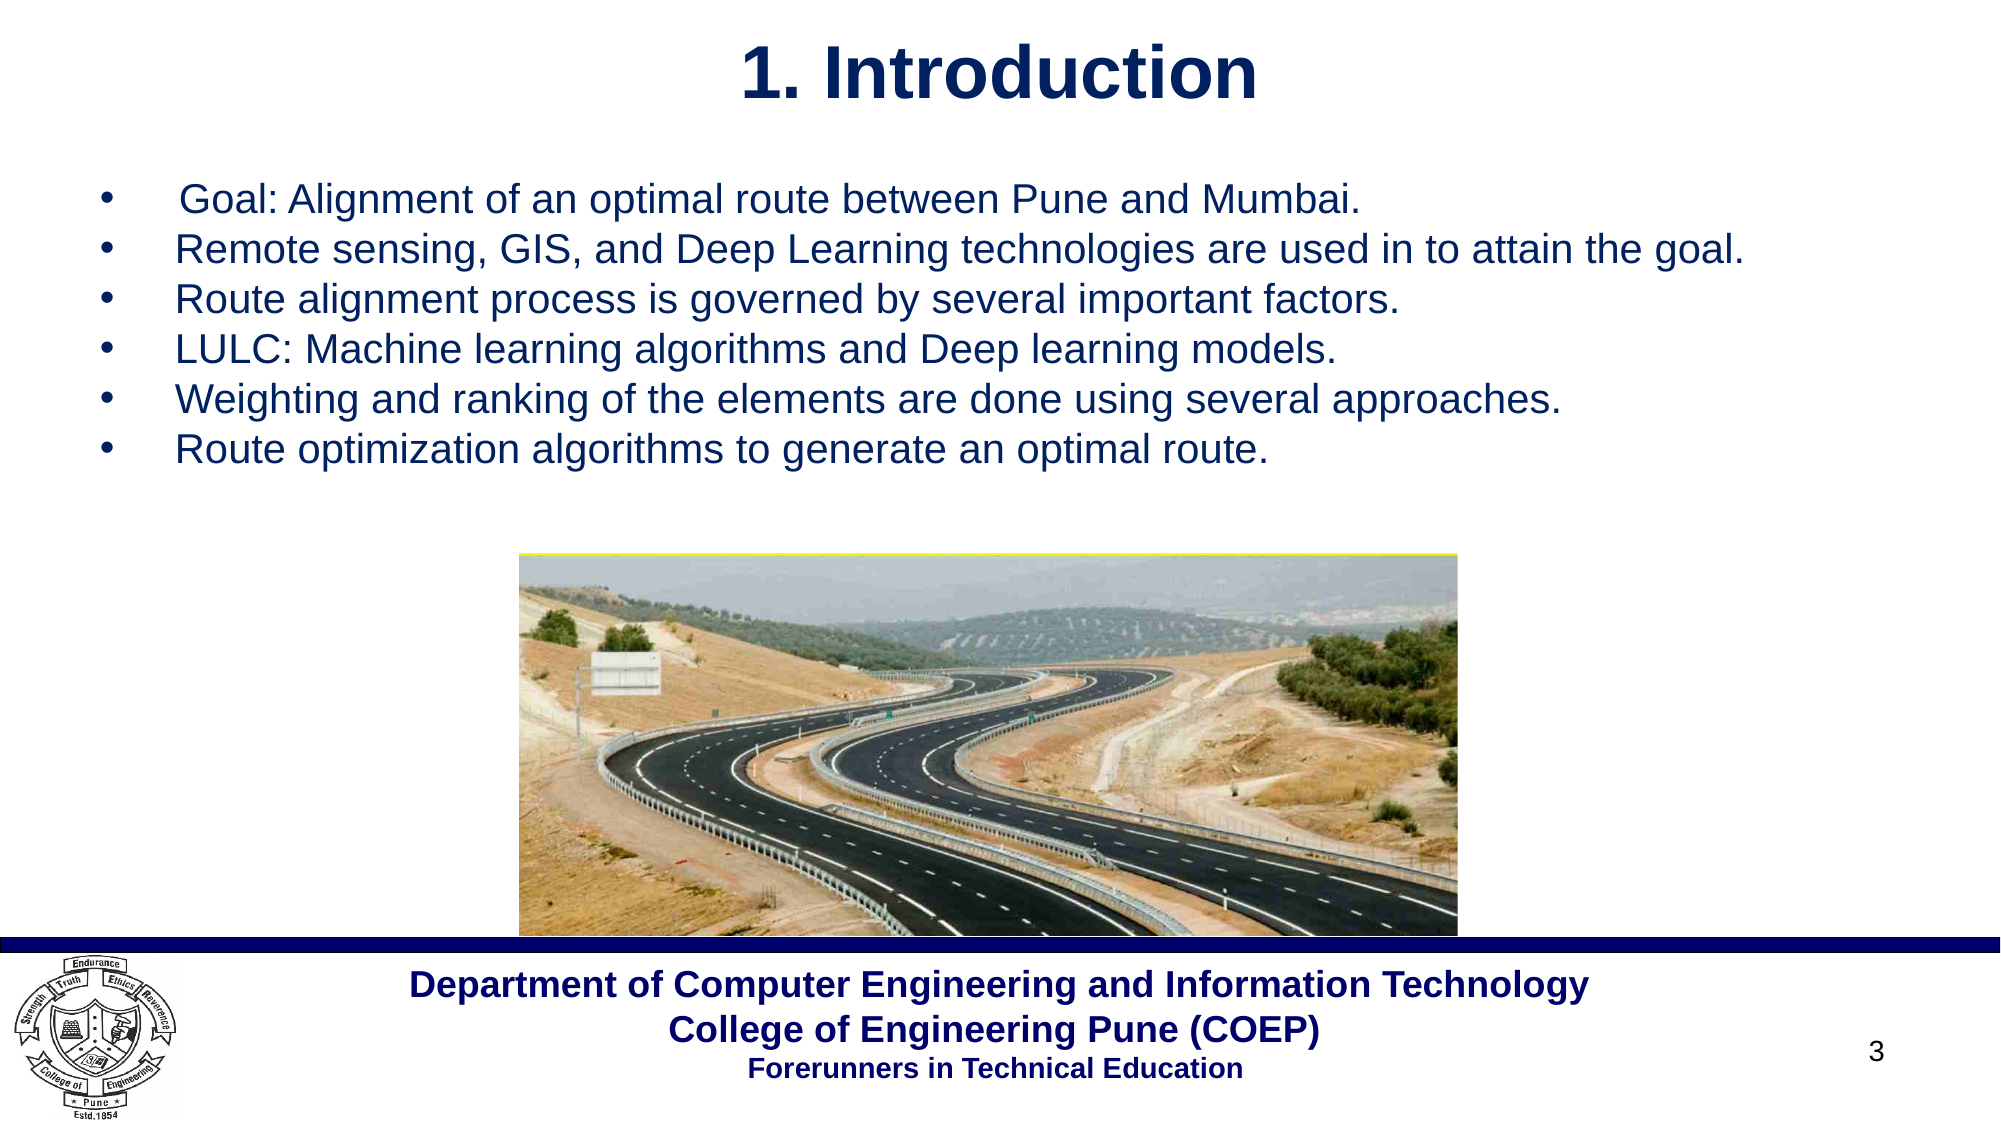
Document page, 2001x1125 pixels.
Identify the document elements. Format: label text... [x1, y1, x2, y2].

text_box Goal: Alignment of an optimal route between Pune and Mumbai. Remote sensing, GIS, and Deep Learning technologies are used in to attain the goal. Route alignment process is governed by several important factors. LULC: Machine learning algorithms and Deep learning models. Weighting and ranking of the elements are done using several approaches. Route optimization algorithms to generate an optimal route. [84, 31, 1954, 663]
picture [518, 552, 1458, 936]
picture [12, 954, 178, 1120]
slide_number 3 [1466, 1024, 1901, 1103]
text_box 1. Introduction [0, 0, 2000, 138]
